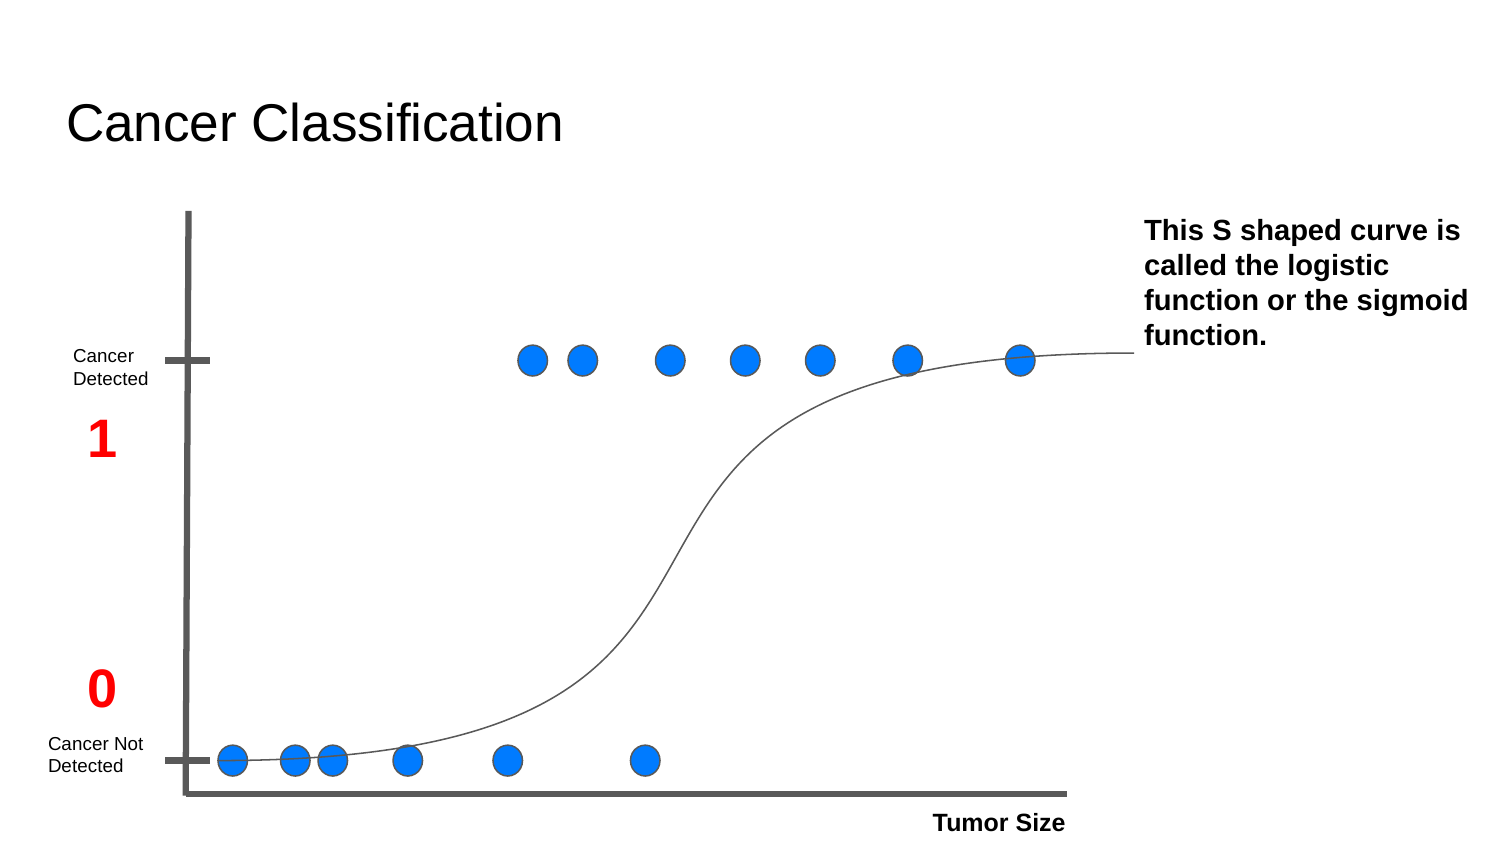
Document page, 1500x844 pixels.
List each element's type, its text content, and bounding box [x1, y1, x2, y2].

text_box [571, 345, 595, 351]
text_box [282, 769, 308, 777]
text_box 1 [72, 388, 179, 484]
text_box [217, 352, 1135, 761]
title Cancer Classification [51, 72, 1449, 167]
text_box [1008, 345, 1032, 351]
text_box [896, 345, 920, 351]
text_box This S shaped curve is called the logistic function or the sigmoid function. [1129, 196, 1495, 366]
text_box [733, 345, 757, 351]
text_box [185, 768, 189, 794]
text_box [808, 345, 832, 351]
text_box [185, 210, 189, 359]
text_box 0 [72, 638, 179, 734]
text_box Cancer Not Detected [33, 716, 167, 792]
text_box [185, 368, 189, 759]
text_box [658, 345, 682, 351]
text_box [395, 769, 421, 777]
text_box [632, 769, 658, 777]
text_box Cancer Detected [58, 328, 180, 404]
text_box [320, 769, 346, 777]
text_box Tumor Size [917, 791, 1316, 844]
text_box [220, 769, 246, 777]
text_box [495, 769, 521, 777]
text_box [521, 345, 545, 351]
